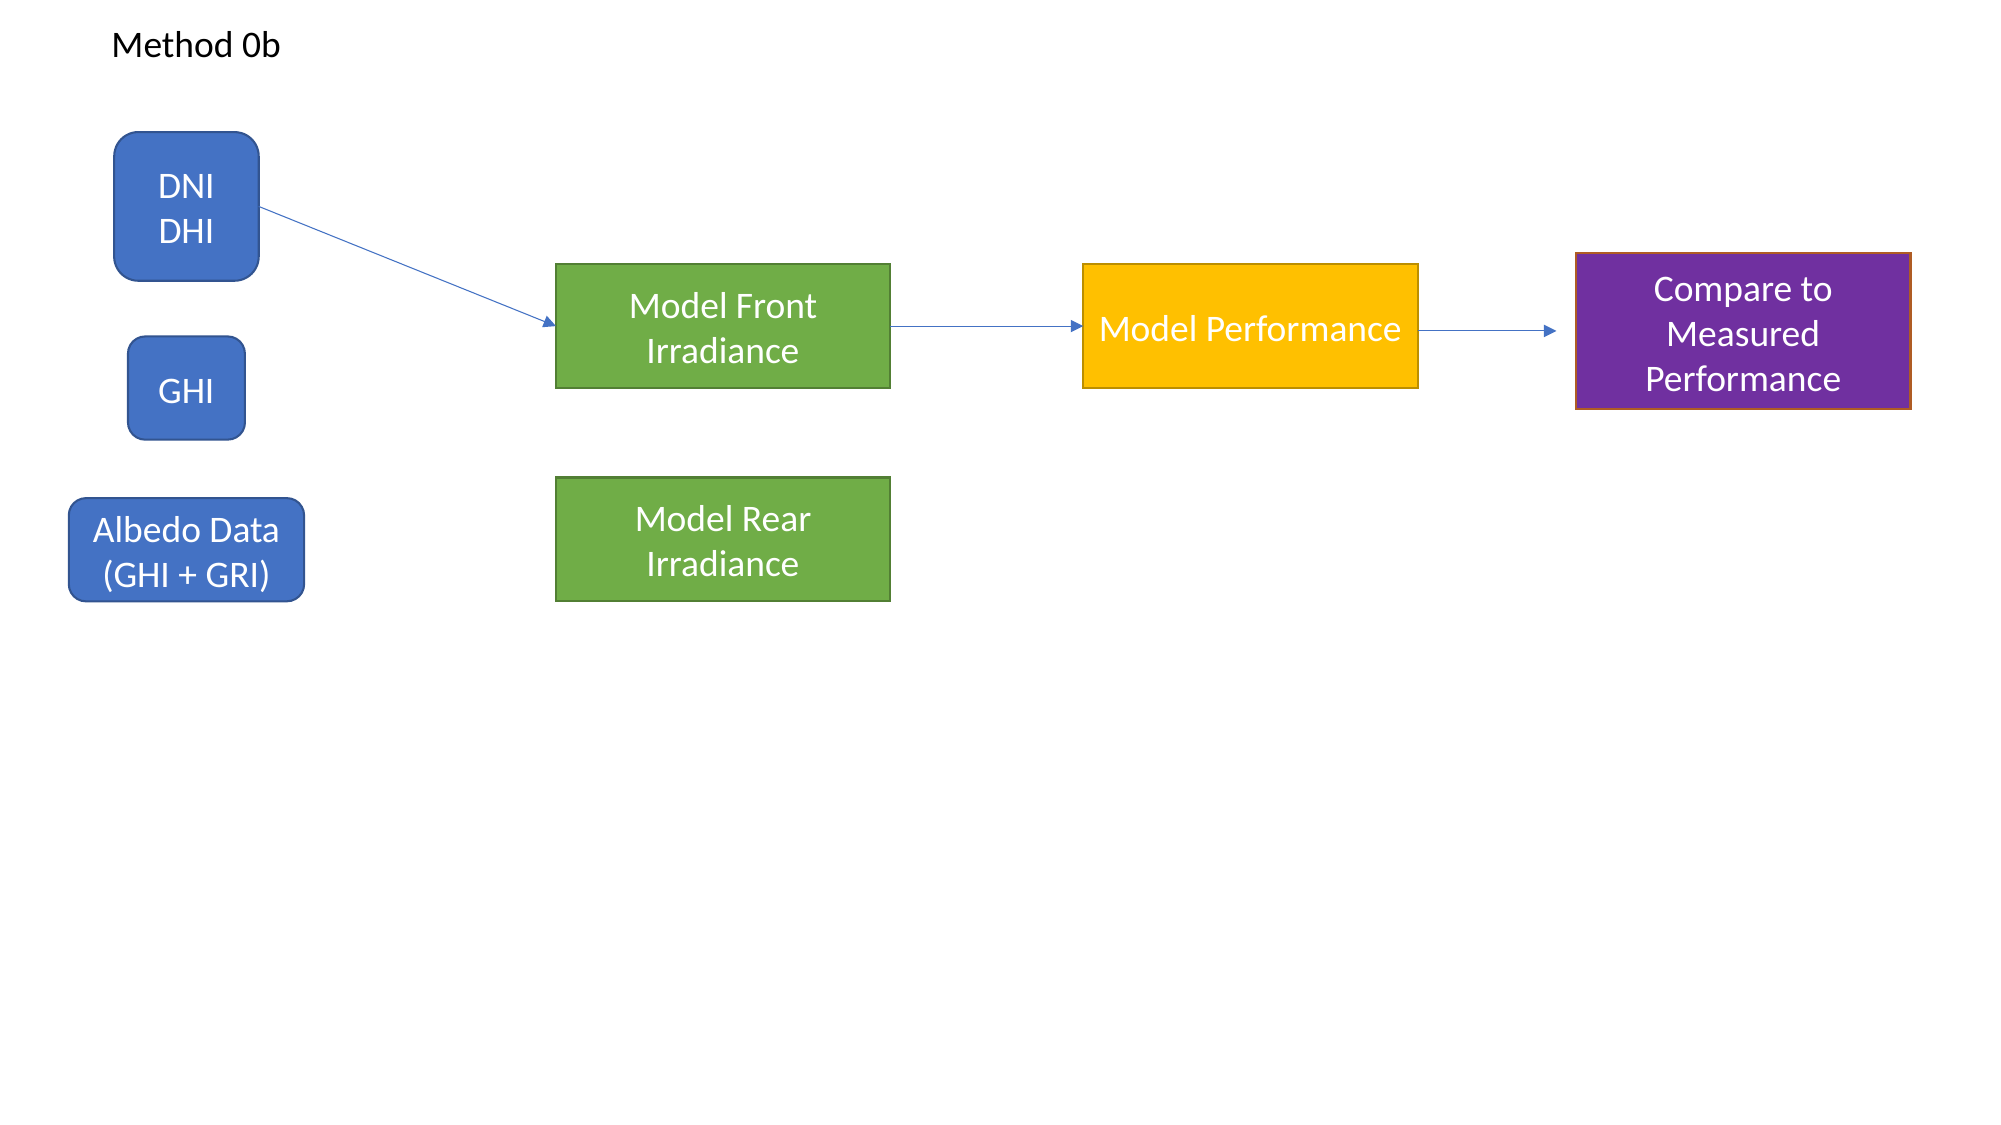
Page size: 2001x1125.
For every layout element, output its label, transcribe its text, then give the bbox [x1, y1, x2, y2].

text_box Method 0b [96, 12, 296, 72]
text_box GHI [126, 335, 246, 441]
text_box Model Front Irradiance [555, 263, 891, 389]
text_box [258, 206, 556, 327]
text_box Model Performance [1082, 263, 1419, 389]
text_box Model Rear Irradiance [555, 476, 891, 602]
text_box DNI DHI [113, 131, 260, 282]
text_box Compare to Measured Performance [1575, 252, 1912, 410]
text_box Albedo Data (GHI + GRI) [67, 497, 306, 603]
